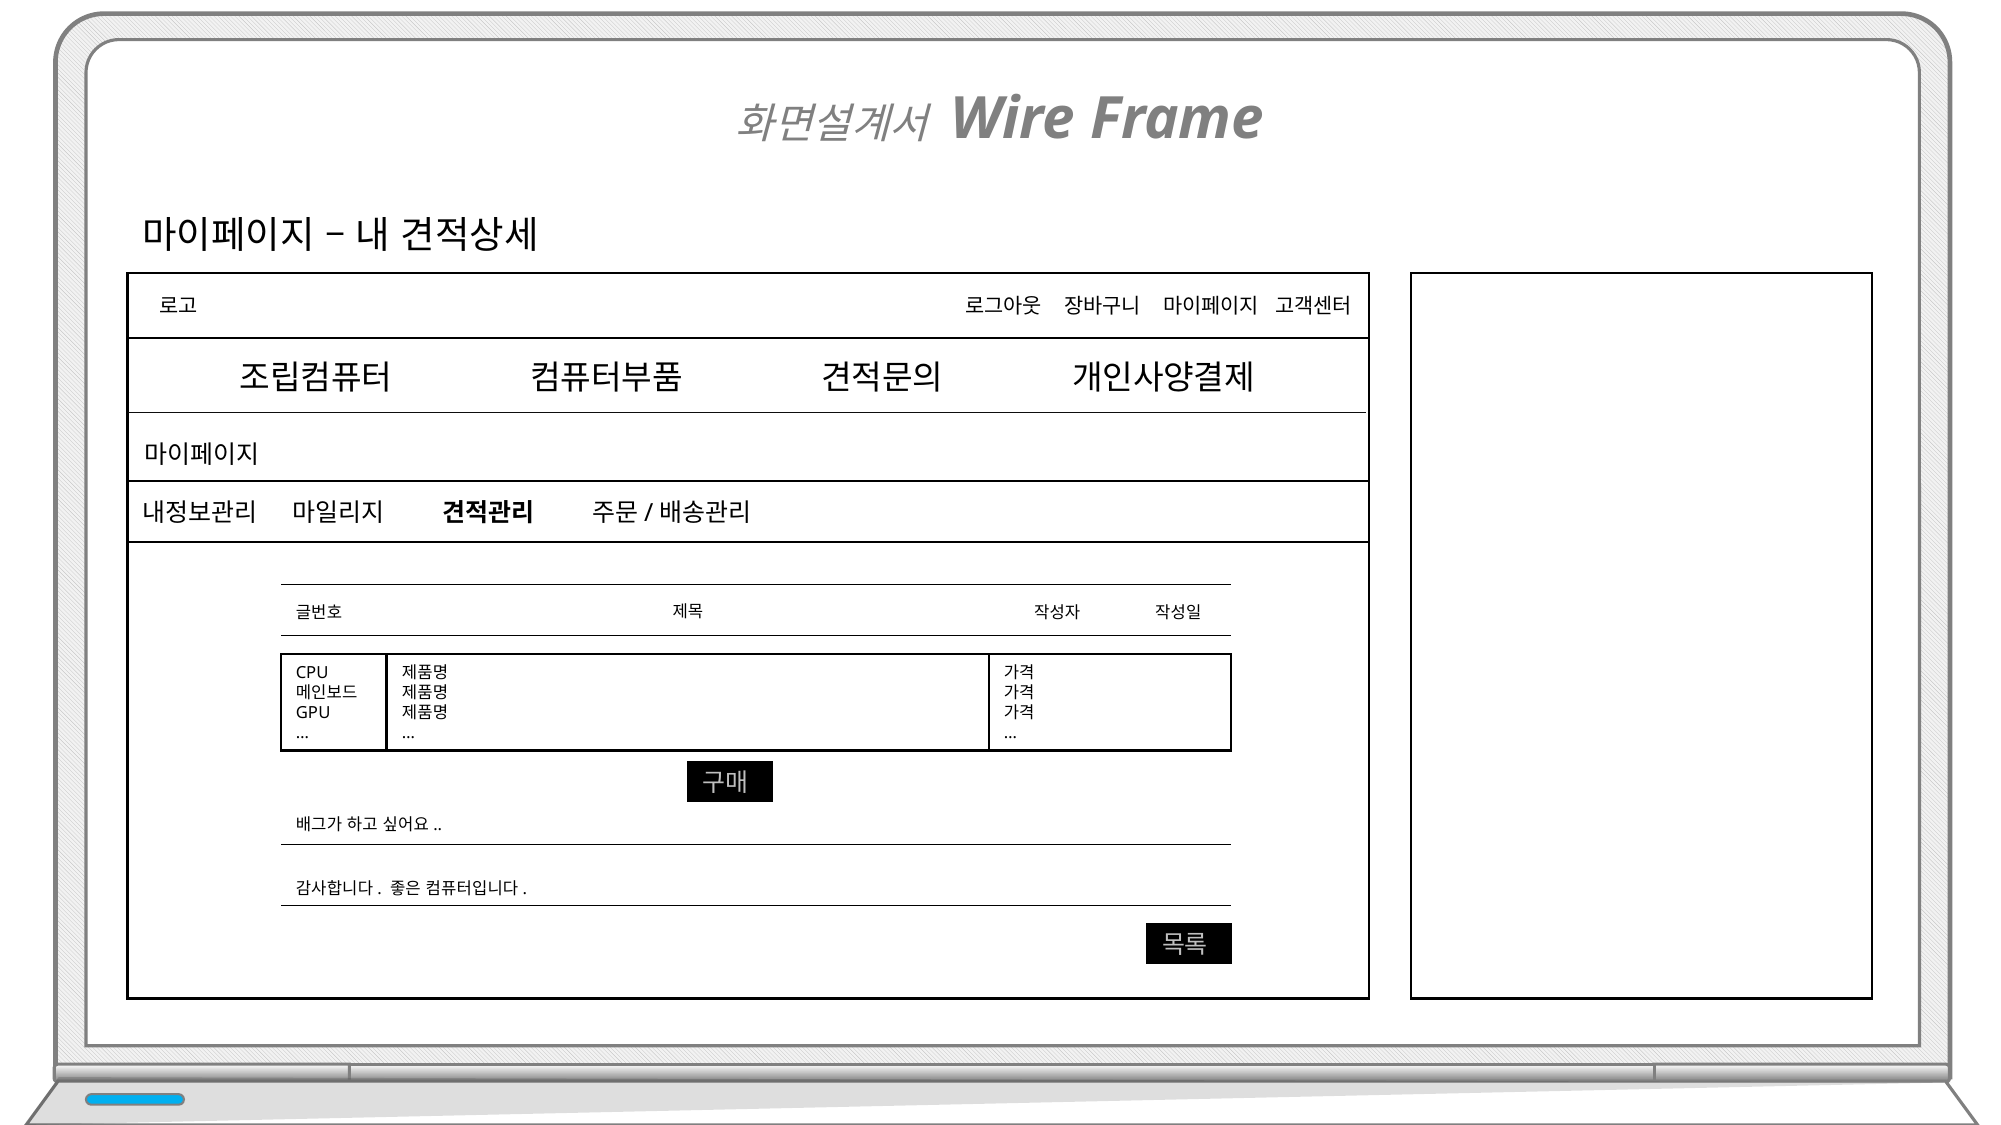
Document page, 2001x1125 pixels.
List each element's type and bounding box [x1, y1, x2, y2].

text_box [24, 13, 1978, 1125]
